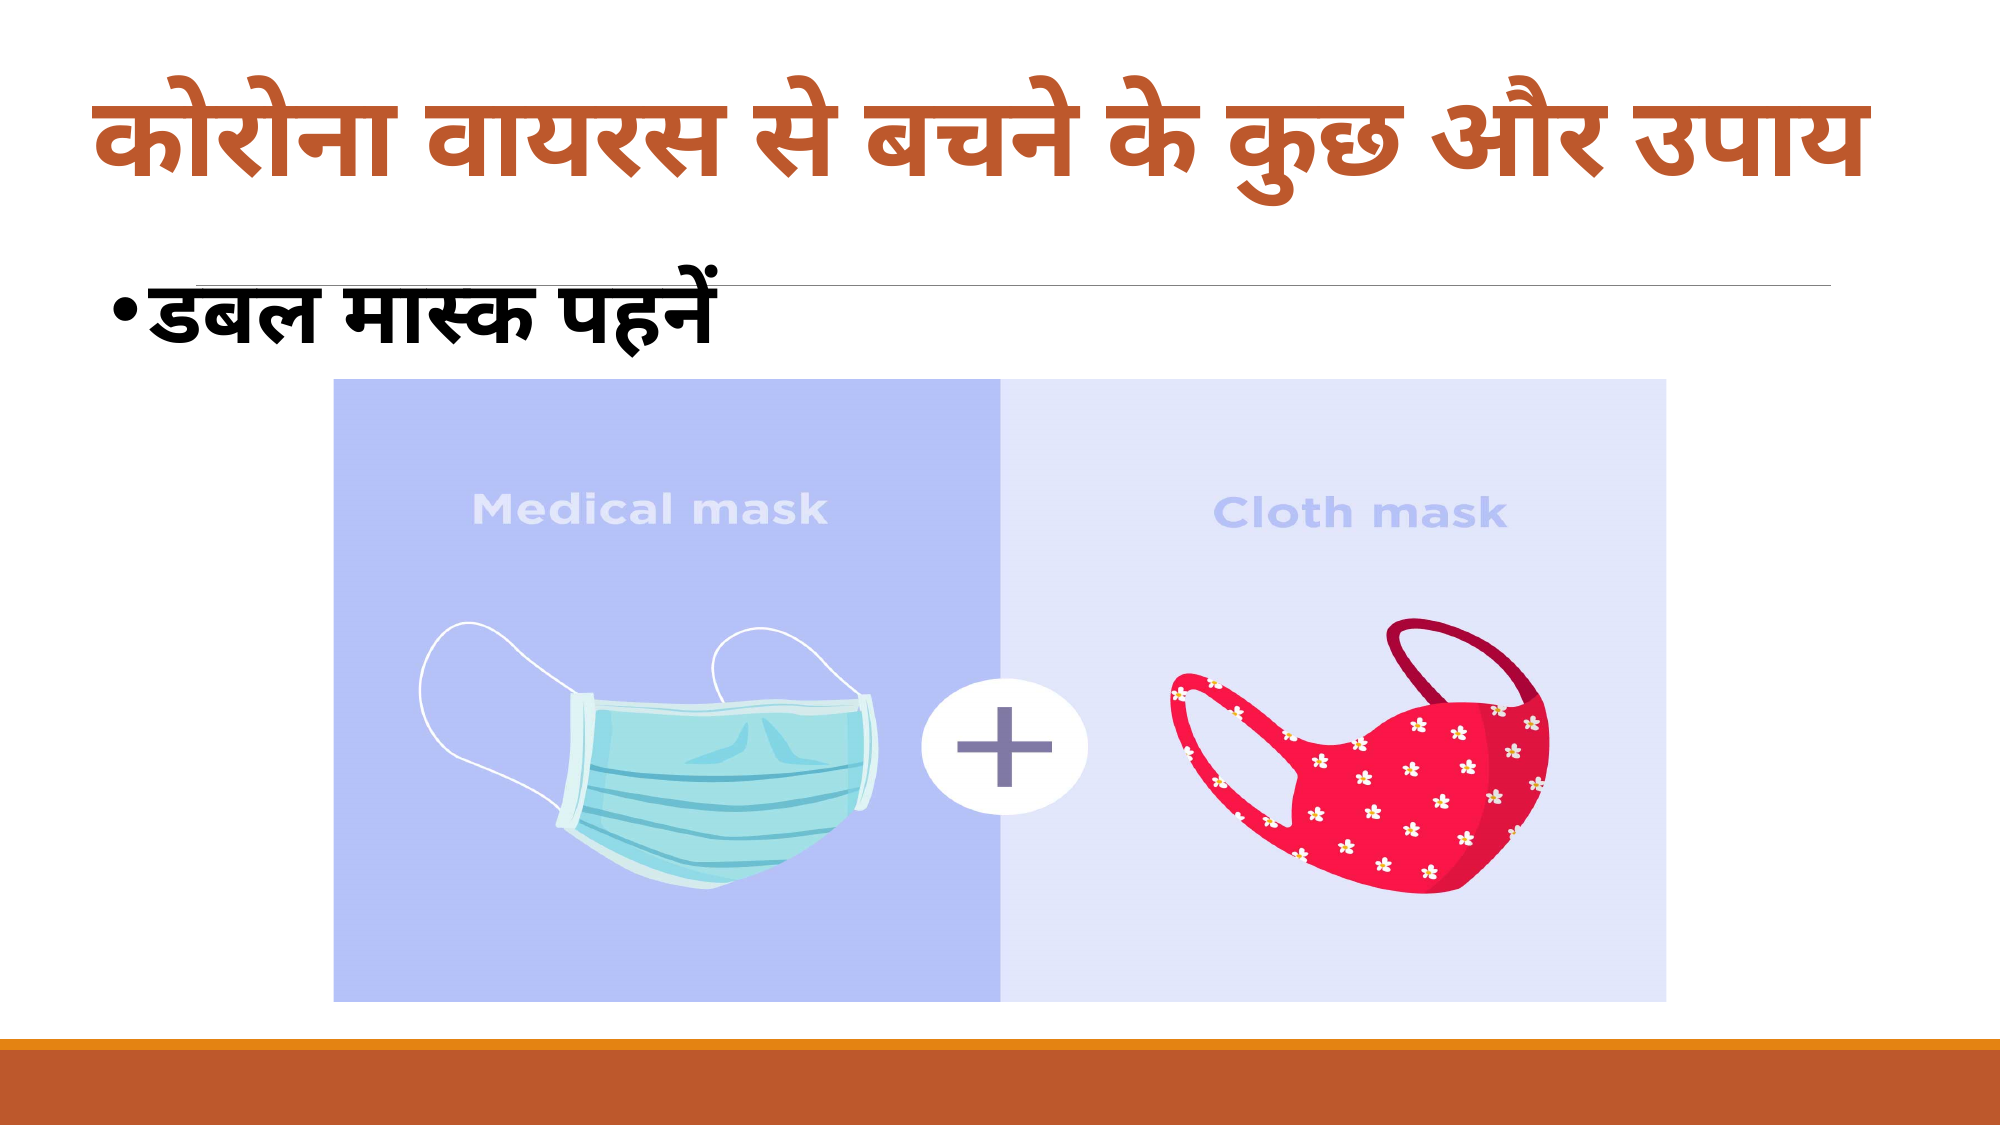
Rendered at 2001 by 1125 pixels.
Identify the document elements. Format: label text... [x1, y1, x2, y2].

list डबल मास्क पहनें [0, 0, 833, 635]
picture [333, 378, 1667, 1003]
title कोरोना वायरस से बचने के कुछ और उपाय [833, 0, 2000, 207]
